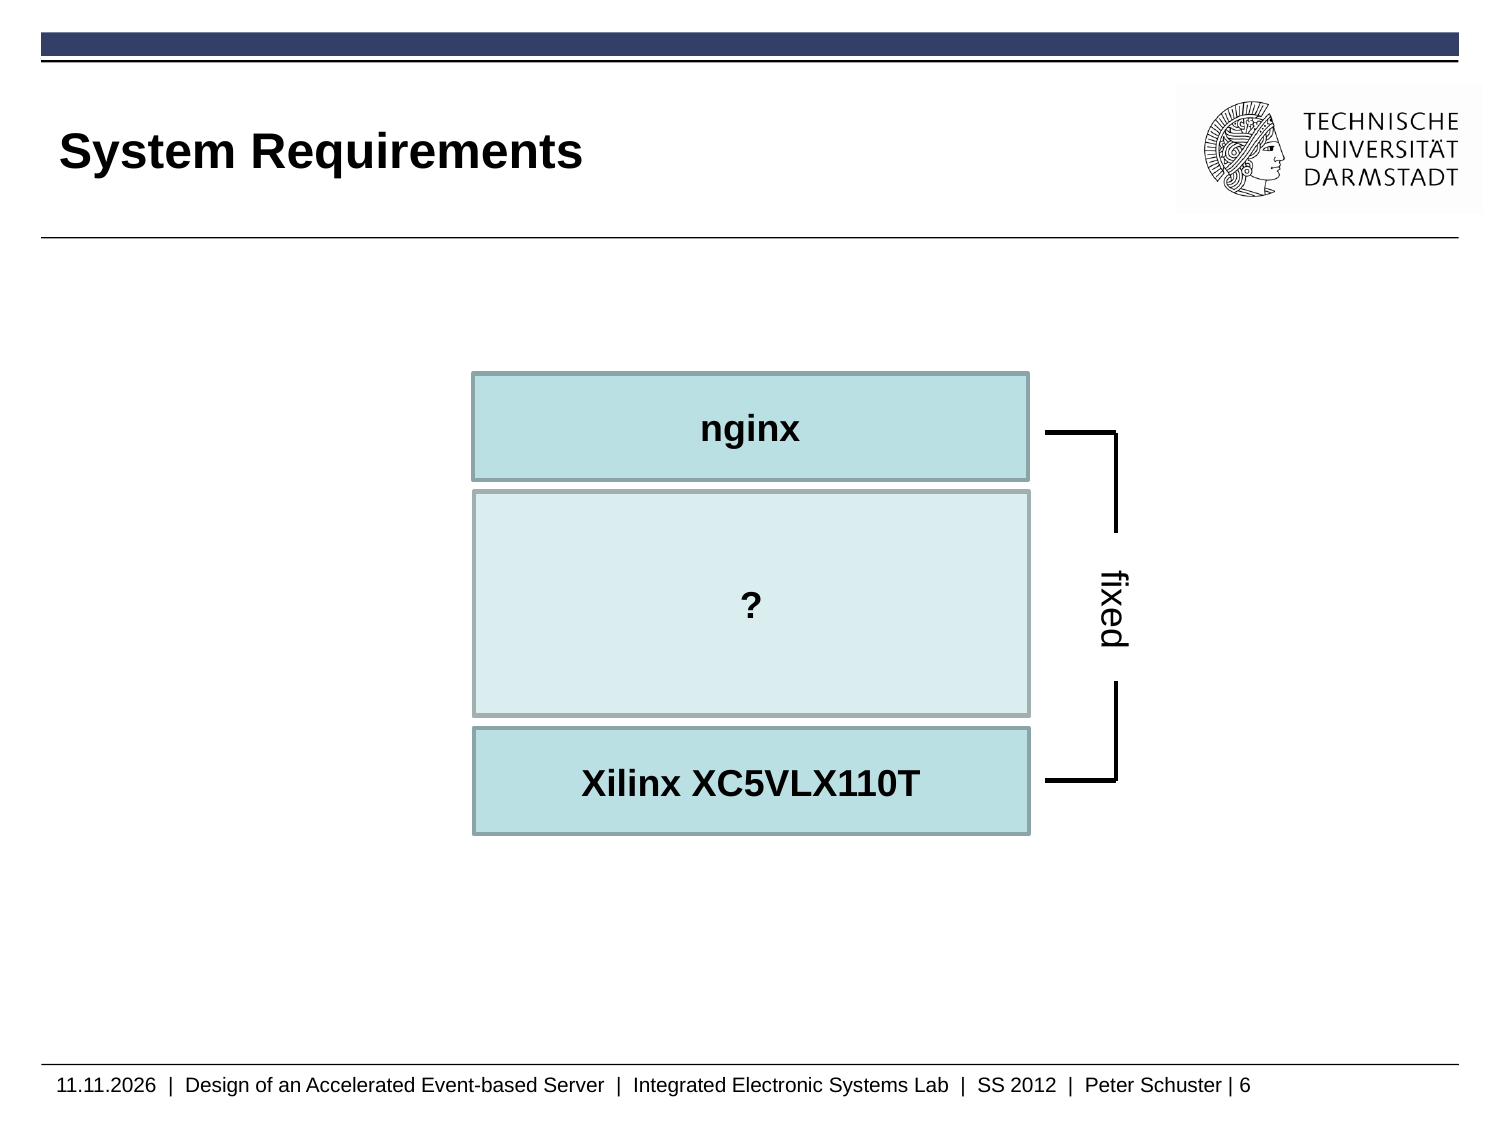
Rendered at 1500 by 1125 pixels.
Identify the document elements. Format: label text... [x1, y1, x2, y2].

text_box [1045, 432, 1147, 782]
text_box ? [472, 490, 1031, 718]
title System Requirements [58, 80, 1187, 218]
picture [1187, 84, 1483, 214]
text_box Xilinx XC5VLX110T [472, 726, 1031, 836]
text_box nginx [471, 371, 1030, 482]
